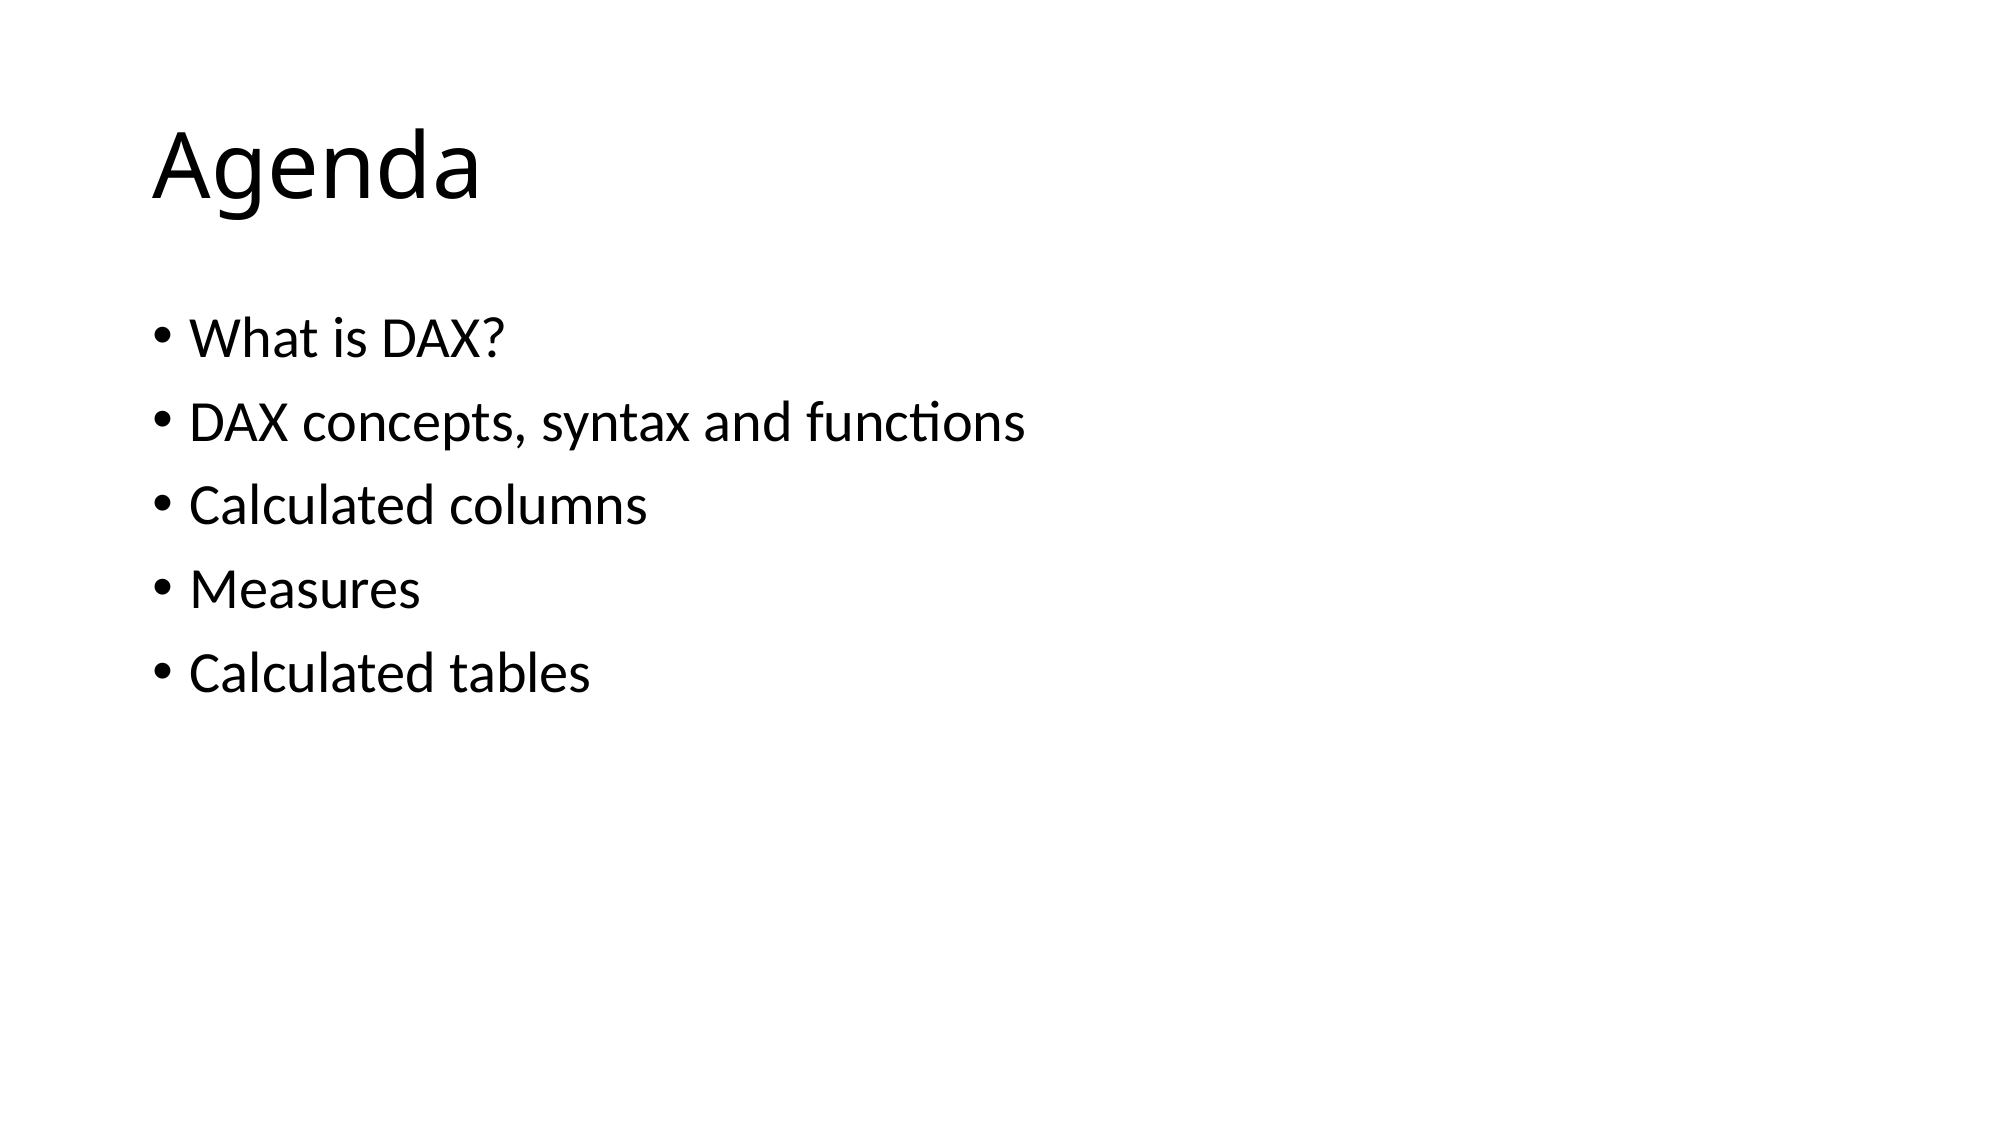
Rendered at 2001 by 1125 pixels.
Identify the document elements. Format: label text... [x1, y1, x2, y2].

list What is DAX? DAX concepts, syntax and functions Calculated columns Measures Calculated tables [137, 299, 1863, 1014]
title Agenda [137, 59, 1863, 278]
